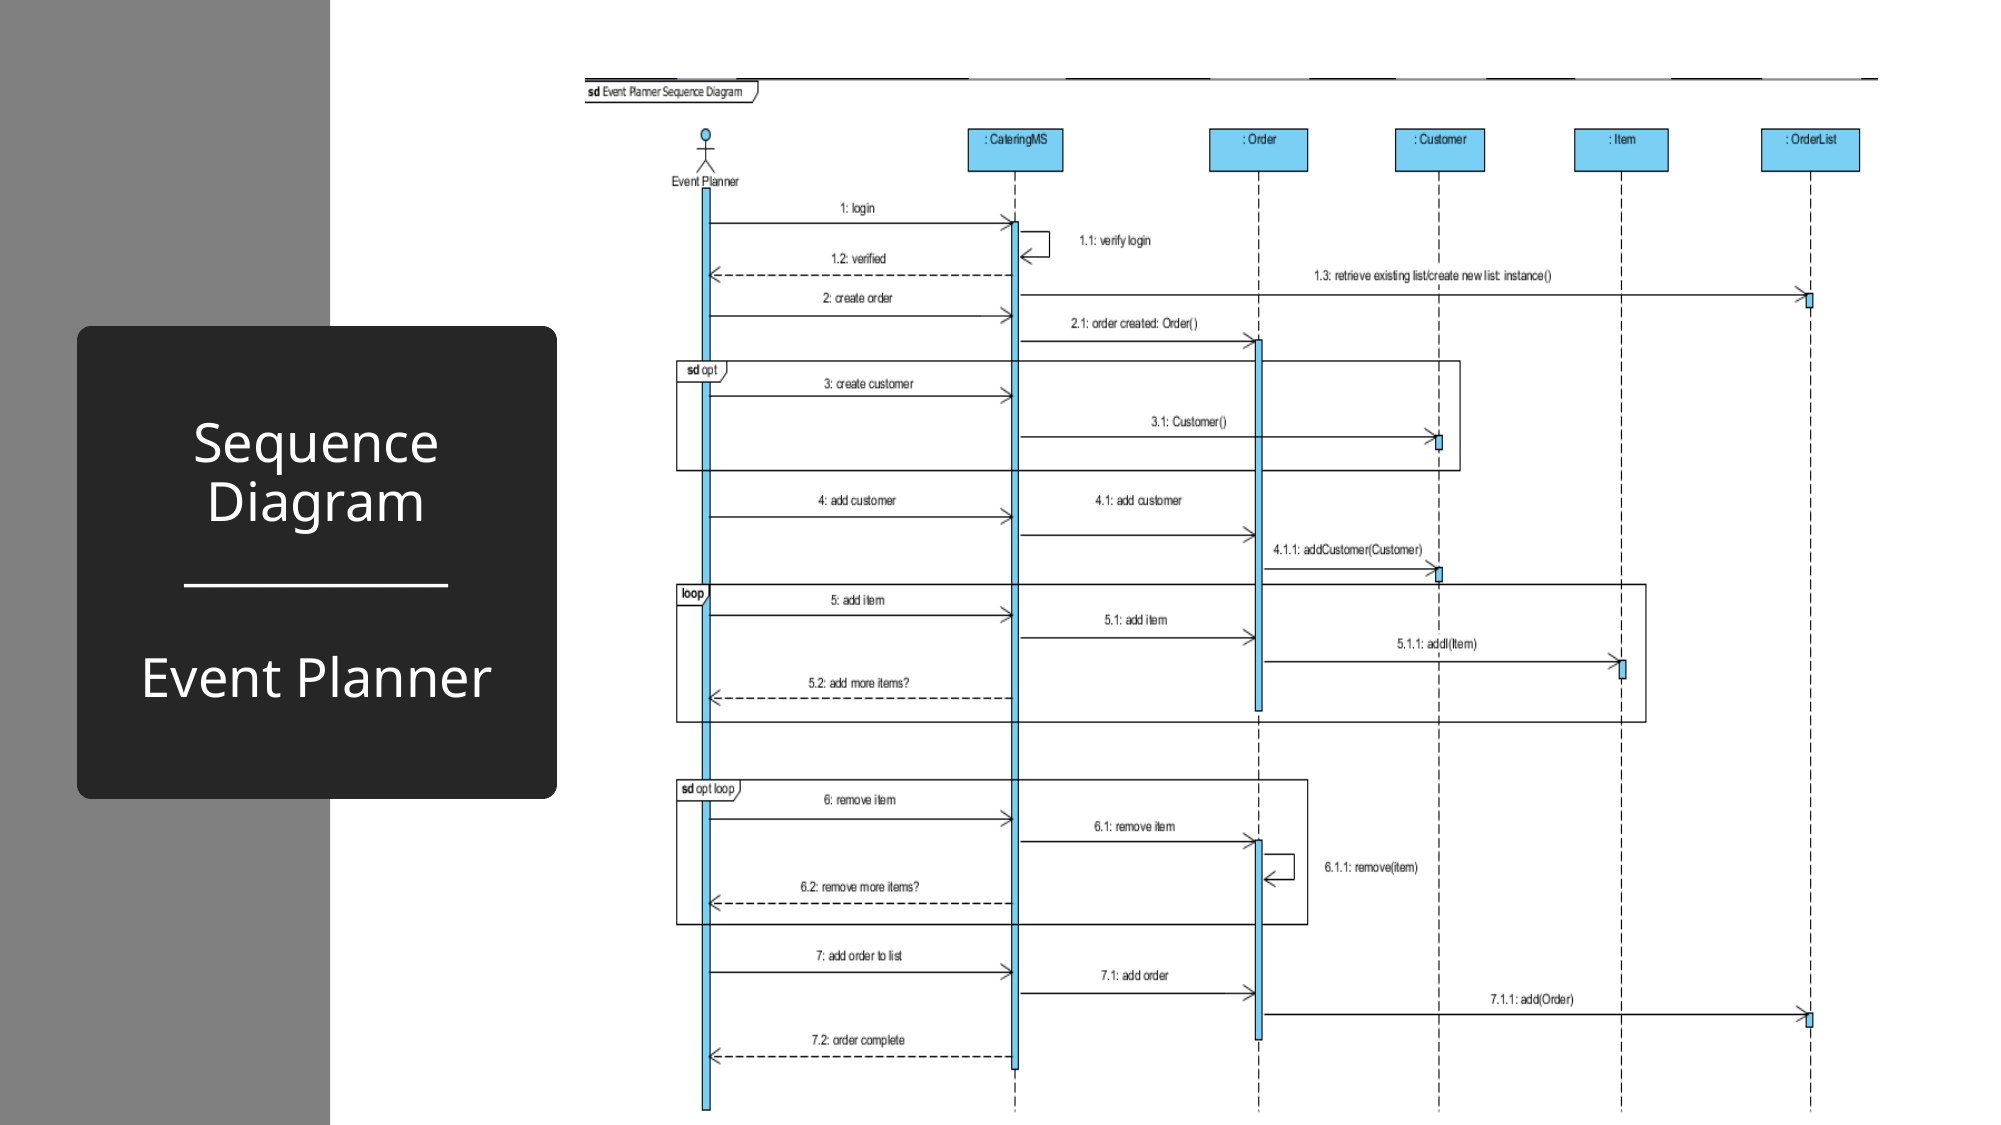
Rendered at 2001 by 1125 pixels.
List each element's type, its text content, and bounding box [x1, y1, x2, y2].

text_box [0, 0, 331, 1125]
picture [585, 78, 1878, 1125]
title Sequence Diagram ___________ Event Planner [91, 340, 543, 785]
